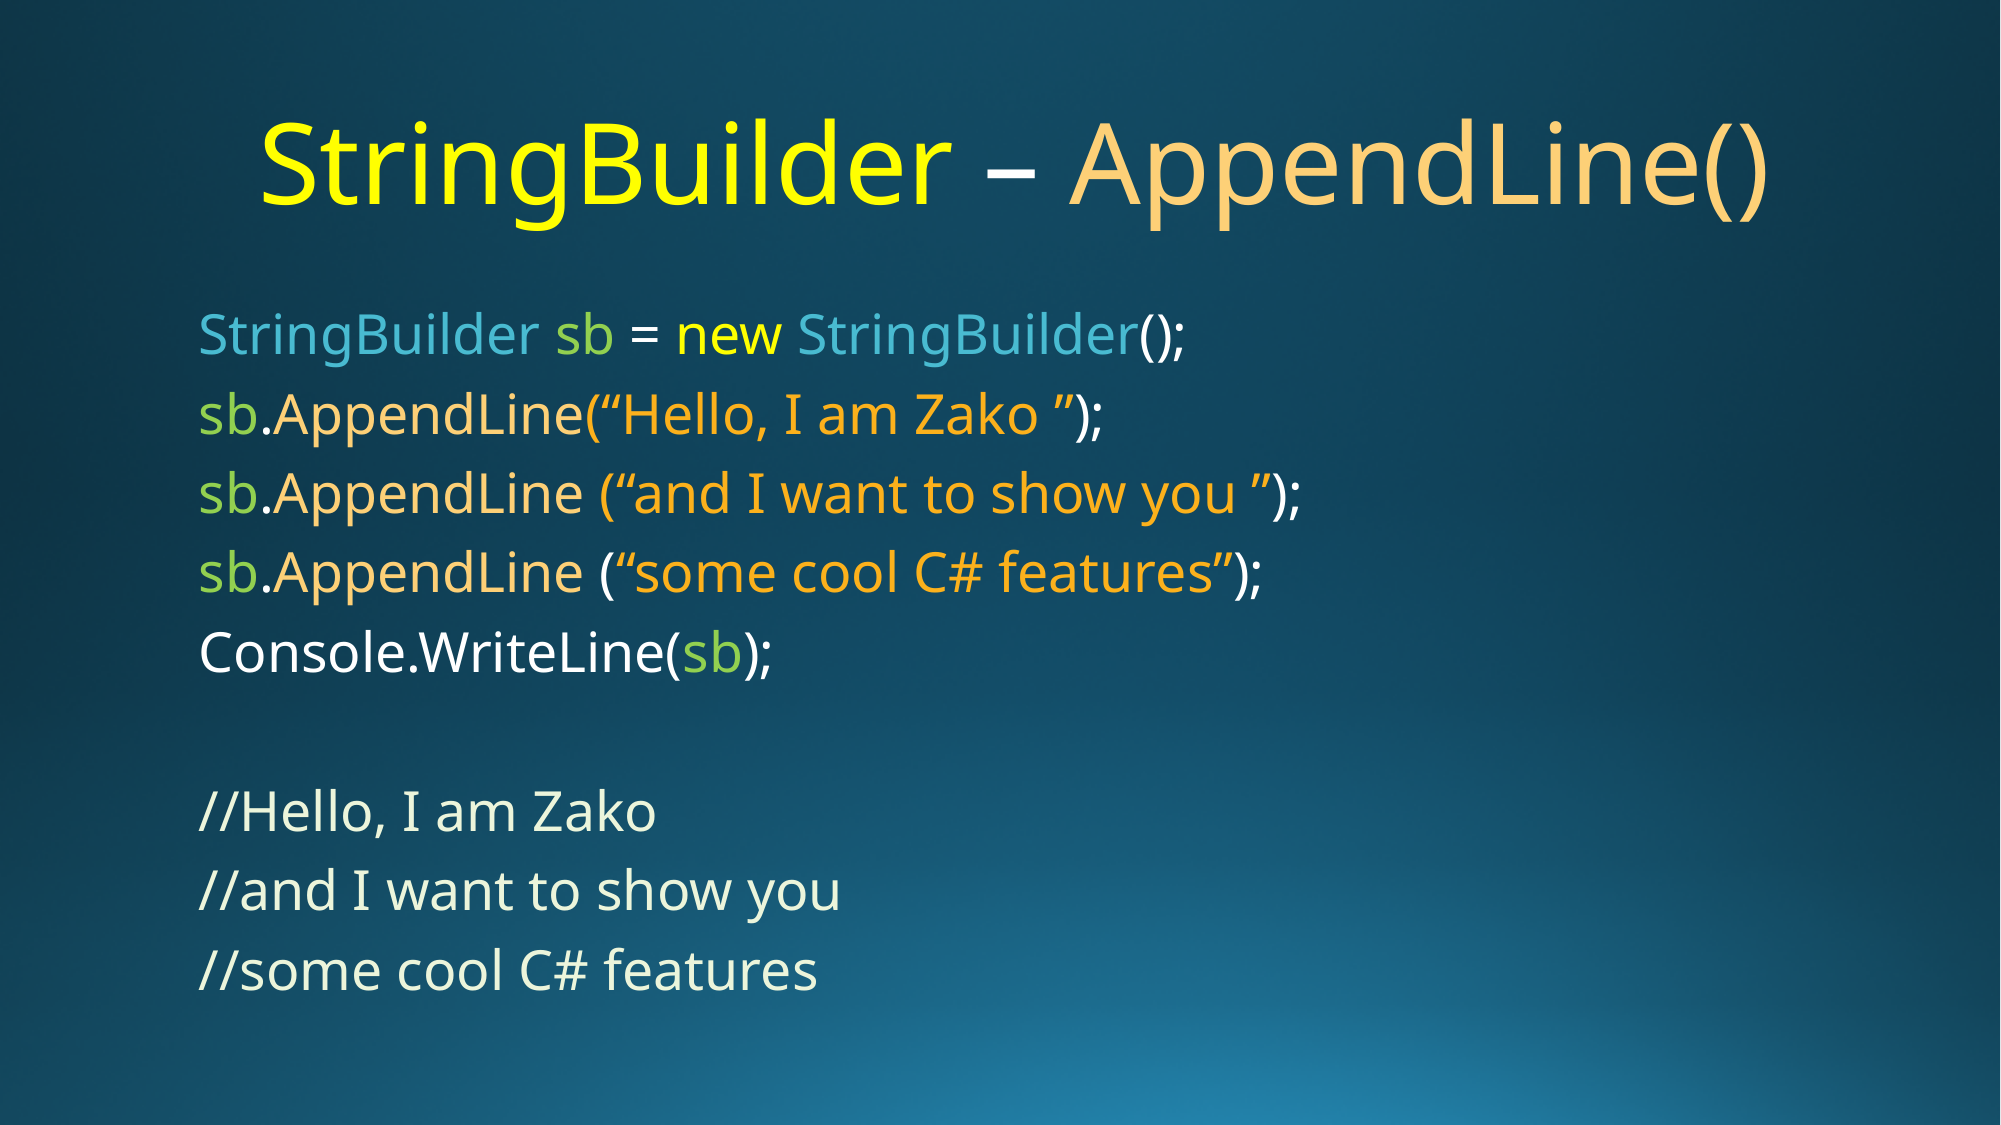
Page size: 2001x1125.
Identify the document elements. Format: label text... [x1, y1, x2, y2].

list StringBuilder sb = new StringBuilder(); sb.AppendLine(“Hello, I am Zako ”); sb.AppendLine (“and I want to show you ”); sb.AppendLine (“some cool C# features”); Console.WriteLine(sb); //Hello, I am Zako //and I want to show you //some cool C# features [183, 299, 1863, 1014]
picture [0, 0, 2001, 1125]
title StringBuilder – AppendLine() [137, 59, 1863, 278]
